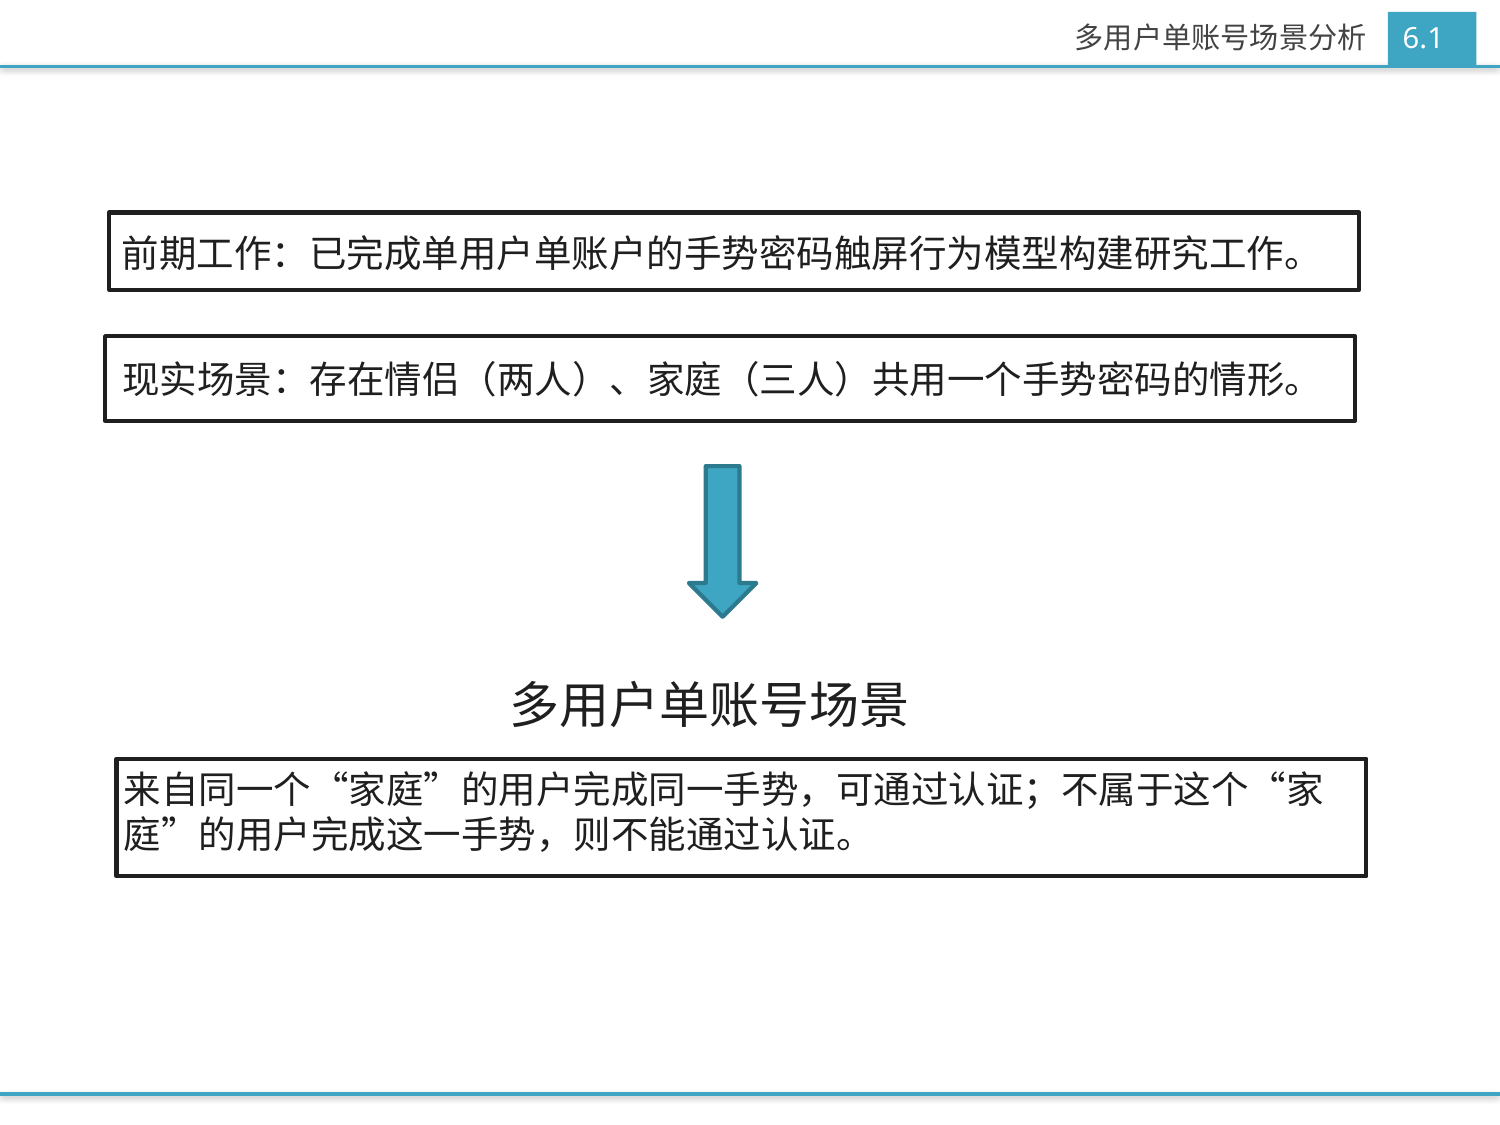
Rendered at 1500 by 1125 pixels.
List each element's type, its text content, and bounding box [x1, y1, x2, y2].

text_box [104, 335, 1401, 421]
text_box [106, 212, 1360, 290]
list 多用户单账号场景分析 [631, 11, 1382, 67]
list 6.1 [1387, 11, 1477, 67]
text_box [686, 464, 759, 619]
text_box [108, 665, 1367, 877]
